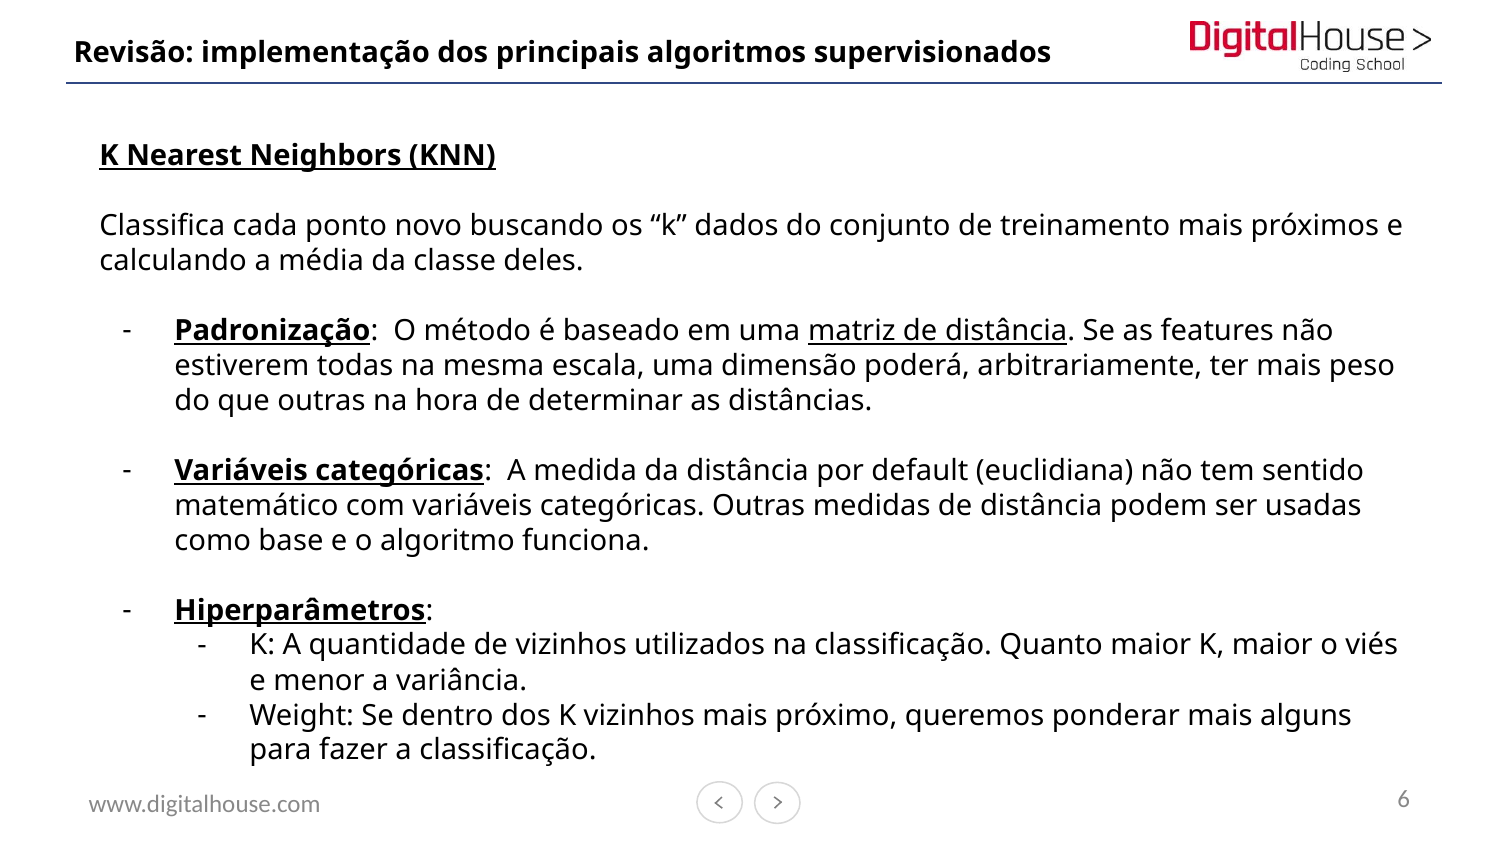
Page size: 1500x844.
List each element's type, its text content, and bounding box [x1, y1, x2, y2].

picture [1190, 21, 1431, 72]
slide_number 6 [1074, 774, 1425, 820]
text_box K Nearest Neighbors (KNN) Classifica cada ponto novo buscando os “k” dados do conjunto de treinamento mais próximos e calculando a média da classe deles. Padronização: O método é baseado em uma matriz de distância. Se as features não estiverem todas na mesma escala, uma dimensão poderá, arbitrariamente, ter mais peso do que outras na hora de determinar as distâncias. Variáveis categóricas: A medida da distância por default (euclidiana) não tem sentido matemático com variáveis categóricas. Outras medidas de distância podem ser usadas como base e o algoritmo funciona. Hiperparâmetros: K: A quantidade de vizinhos utilizados na classificação. Quanto maior K, maior o viés e menor a variância. Weight: Se dentro dos K vizinhos mais próximo, queremos ponderar mais alguns para fazer a classificação. [84, 121, 1425, 747]
title Revisão: implementação dos principais algoritmos supervisionados [73, 21, 1074, 80]
